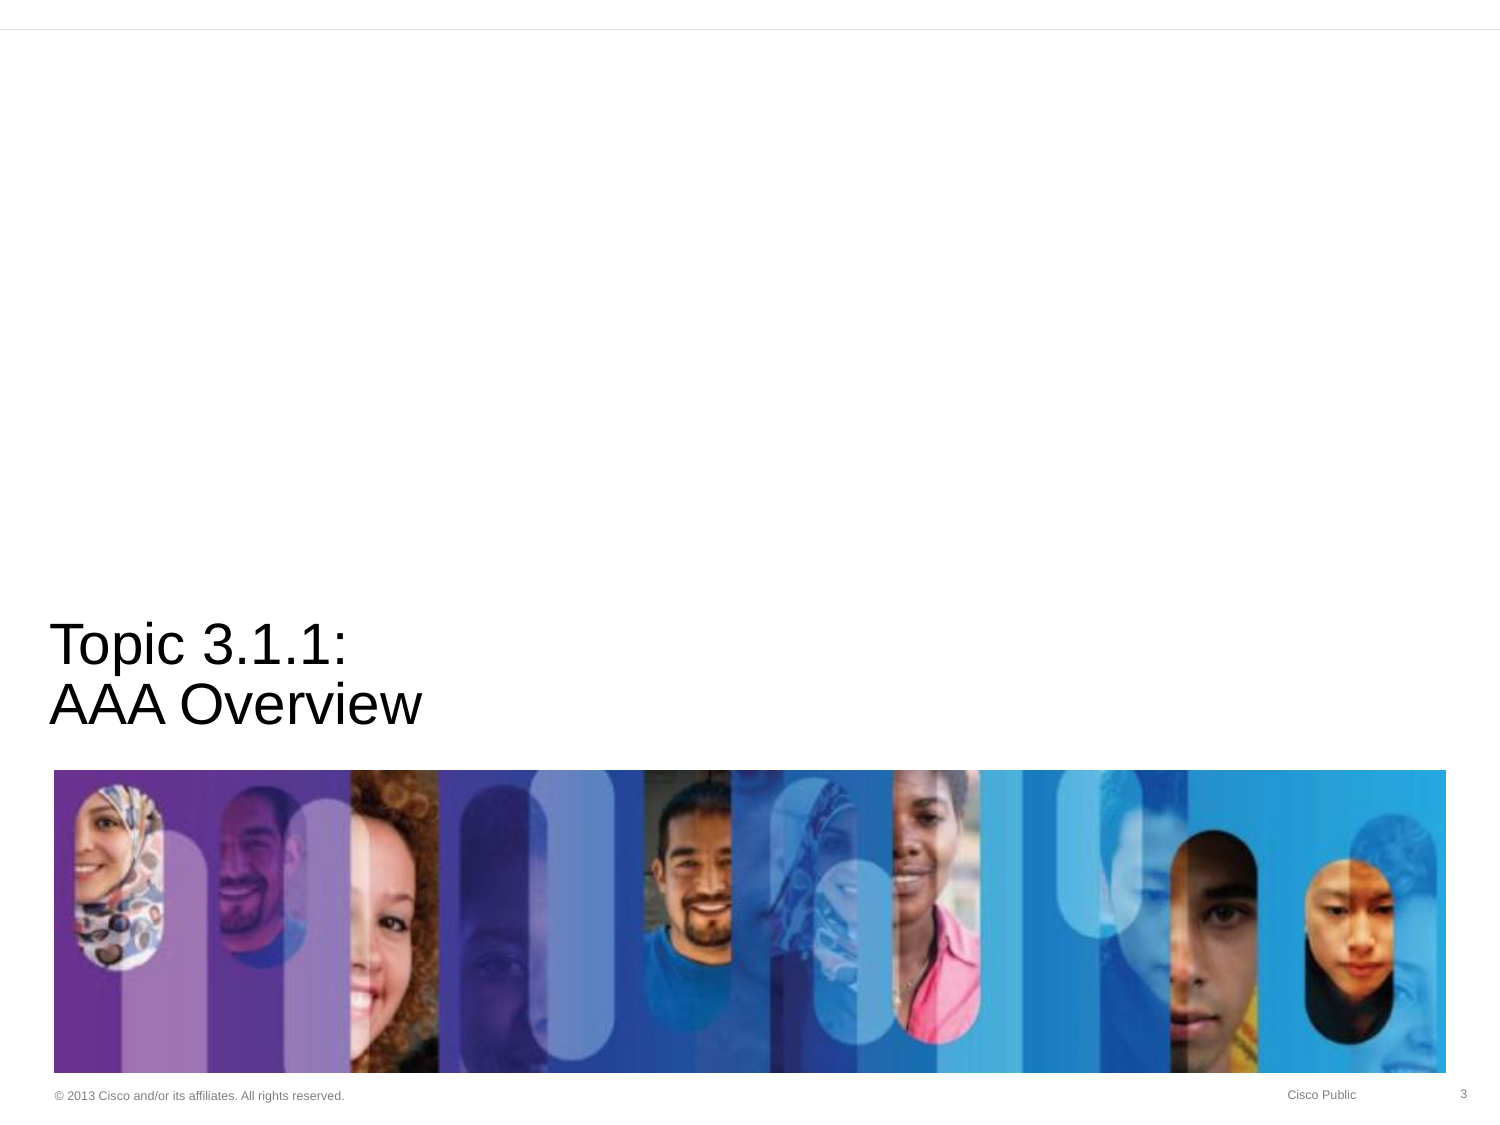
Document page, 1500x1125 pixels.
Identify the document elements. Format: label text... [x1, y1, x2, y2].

picture [54, 770, 1446, 1073]
title Topic 3.1.1: AAA Overview [36, 65, 1439, 744]
